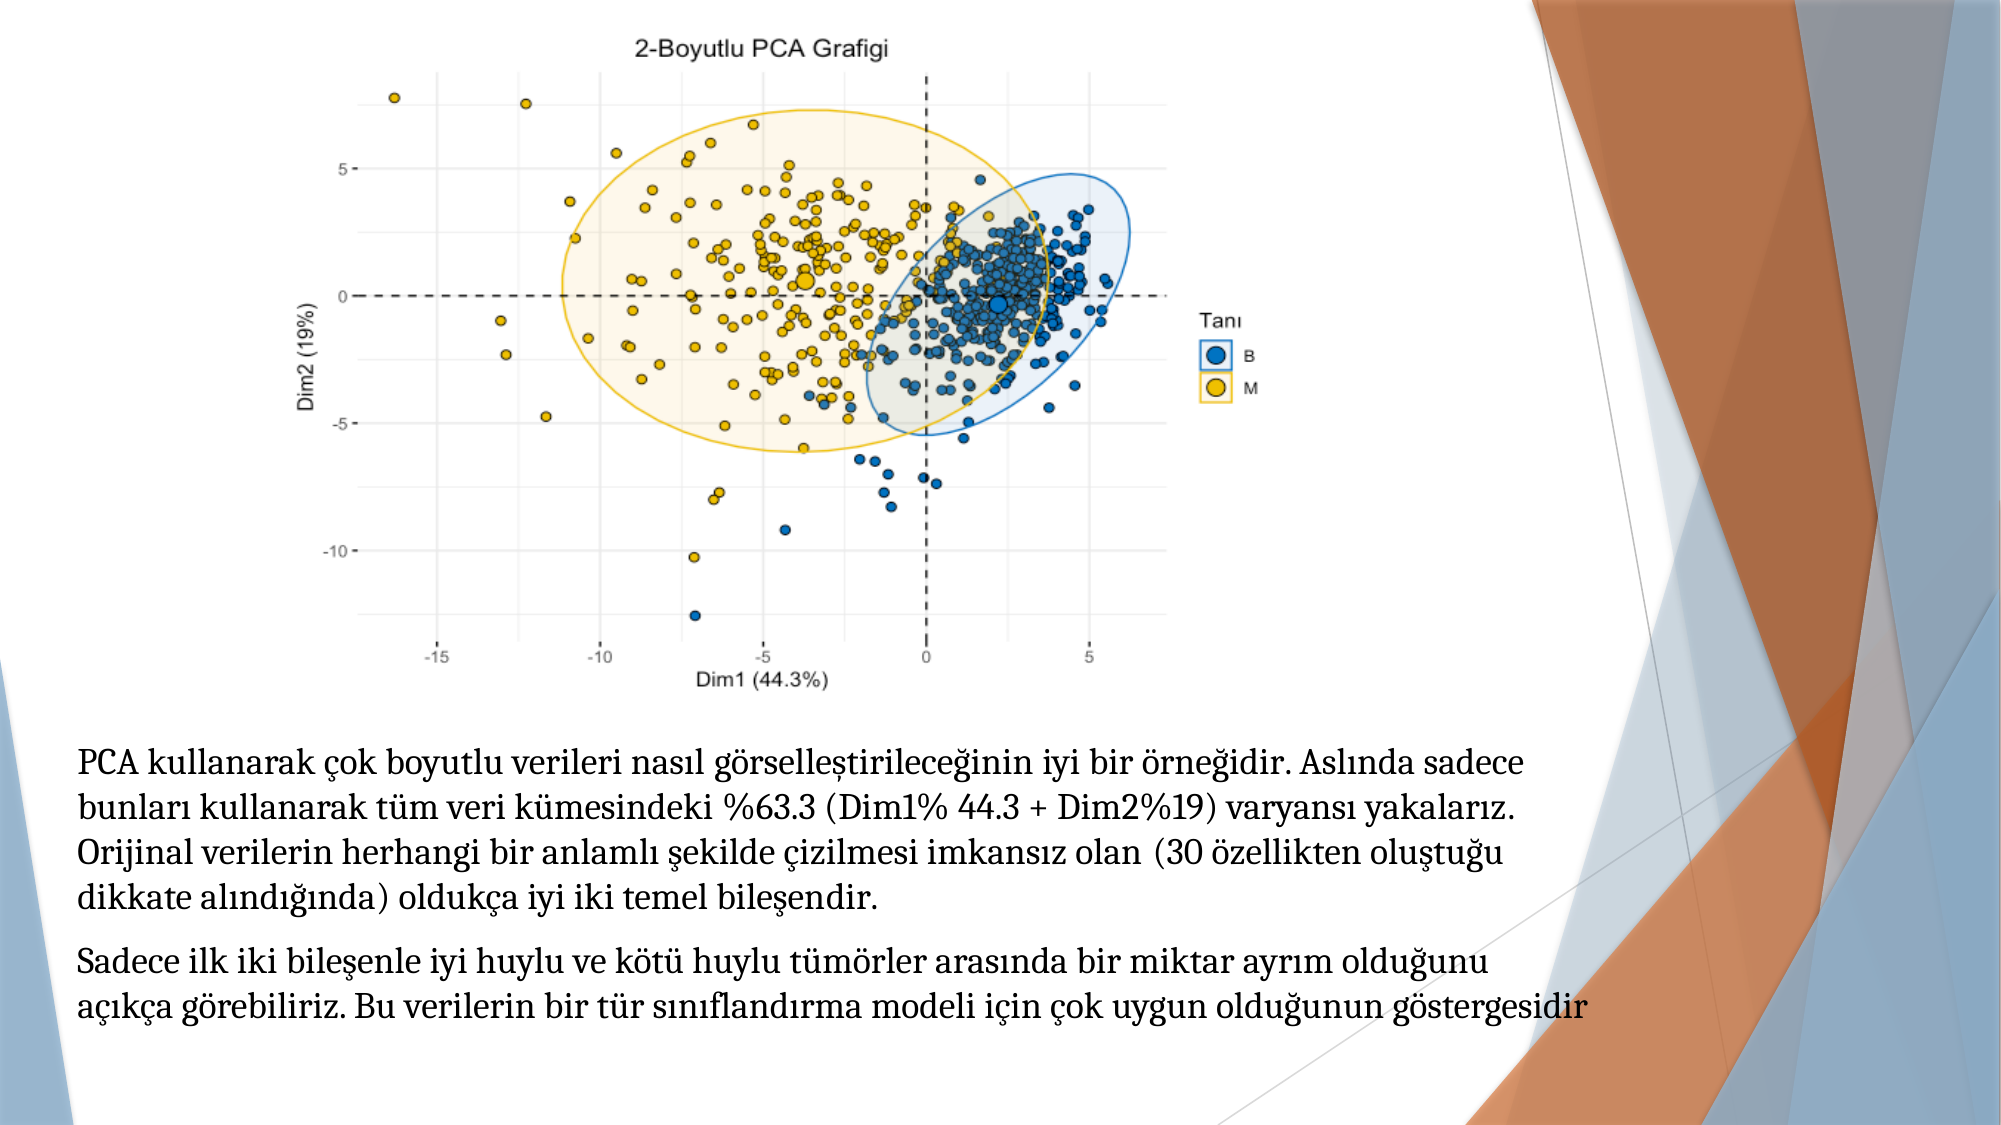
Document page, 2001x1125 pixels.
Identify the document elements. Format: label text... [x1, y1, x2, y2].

picture [277, 29, 1361, 731]
text_box PCA kullanarak çok boyutlu verileri nasıl görselleştirileceğinin iyi bir örneğidir. Aslında sadece bunları kullanarak tüm veri kümesindeki %63.3 (Dim1% 44.3 + Dim2%19) varyansı yakalarız. Orijinal verilerin herhangi bir anlamlı şekilde çizilmesi imkansız olan (30 özellikten oluştuğu dikkate alındığında) oldukça iyi iki temel bileşendir. Sadece ilk iki bileşenle iyi huylu ve kötü huylu tümörler arasında bir miktar ayrım olduğunu açıkça görebiliriz. Bu verilerin bir tür sınıflandırma modeli için çok uygun olduğunun göstergesidir [62, 730, 1606, 1034]
